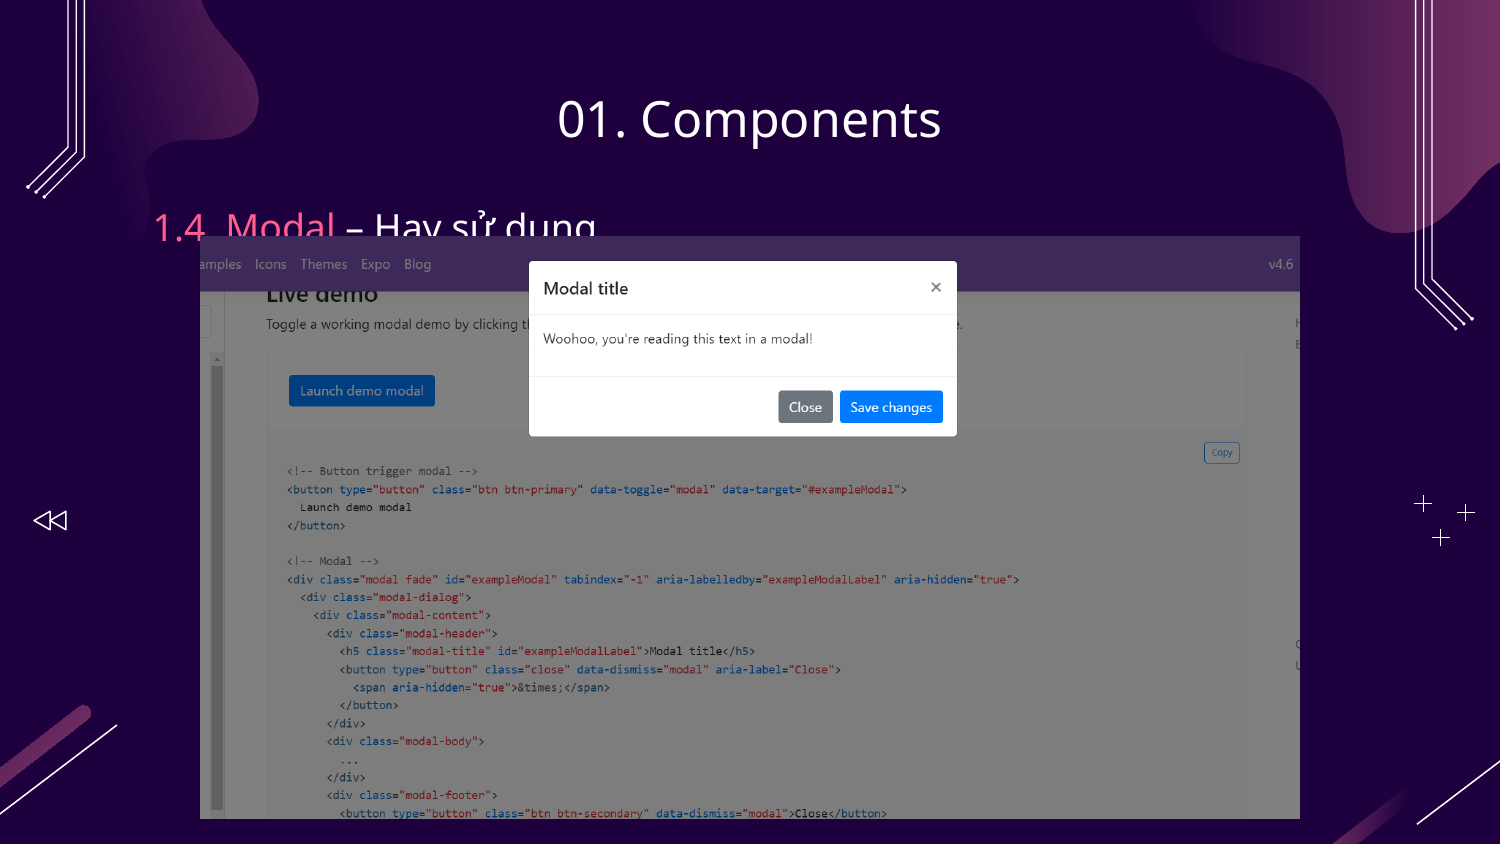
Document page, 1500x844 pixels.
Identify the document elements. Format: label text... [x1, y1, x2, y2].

subtitle 1.4. Modal – Hay sử dụng [137, 196, 716, 264]
title 01. Components [118, 72, 1382, 167]
picture [200, 236, 1300, 819]
